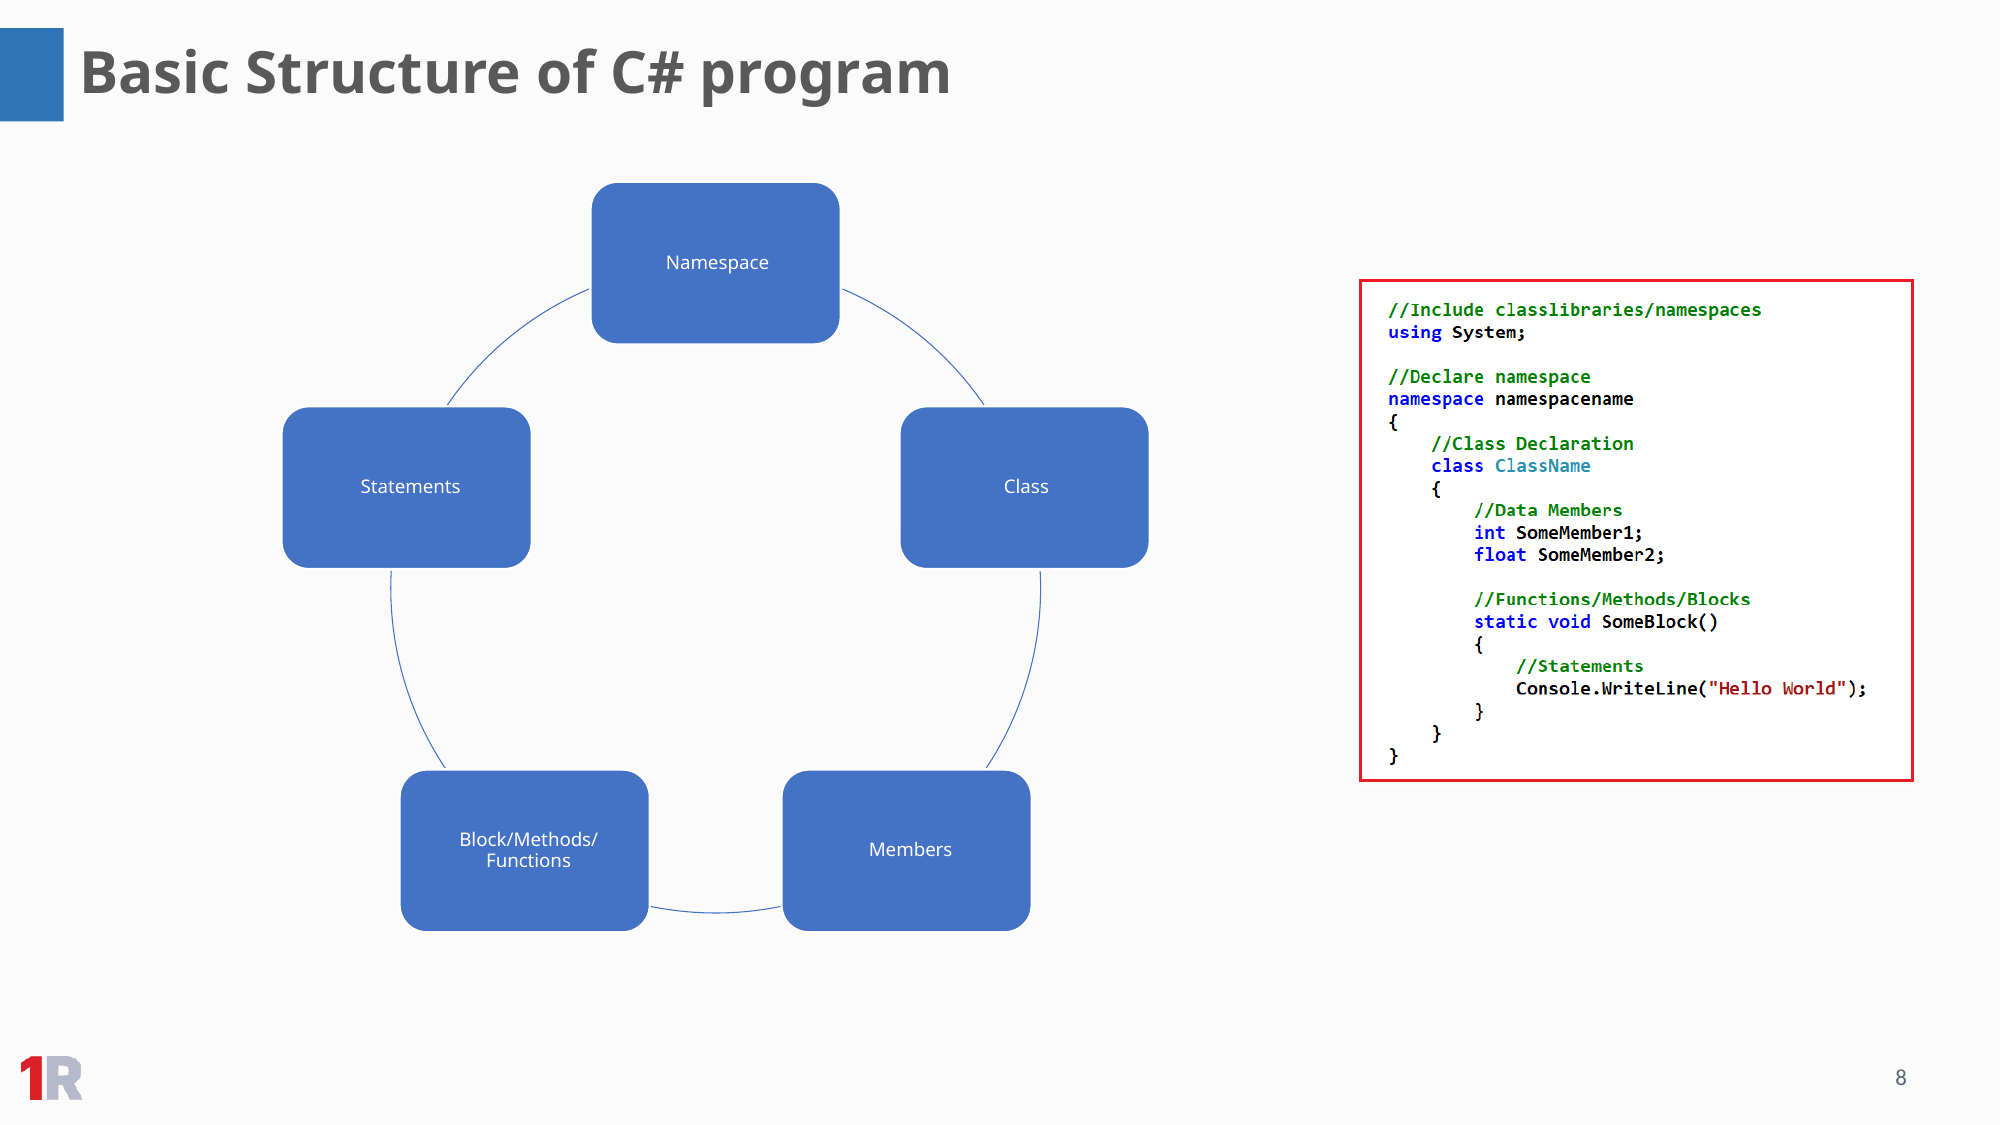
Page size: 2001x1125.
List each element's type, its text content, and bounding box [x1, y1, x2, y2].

picture [18, 1054, 84, 1101]
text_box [95, 181, 1336, 944]
list Basic Structure of C# program [64, 35, 2000, 118]
picture [1356, 274, 1917, 785]
